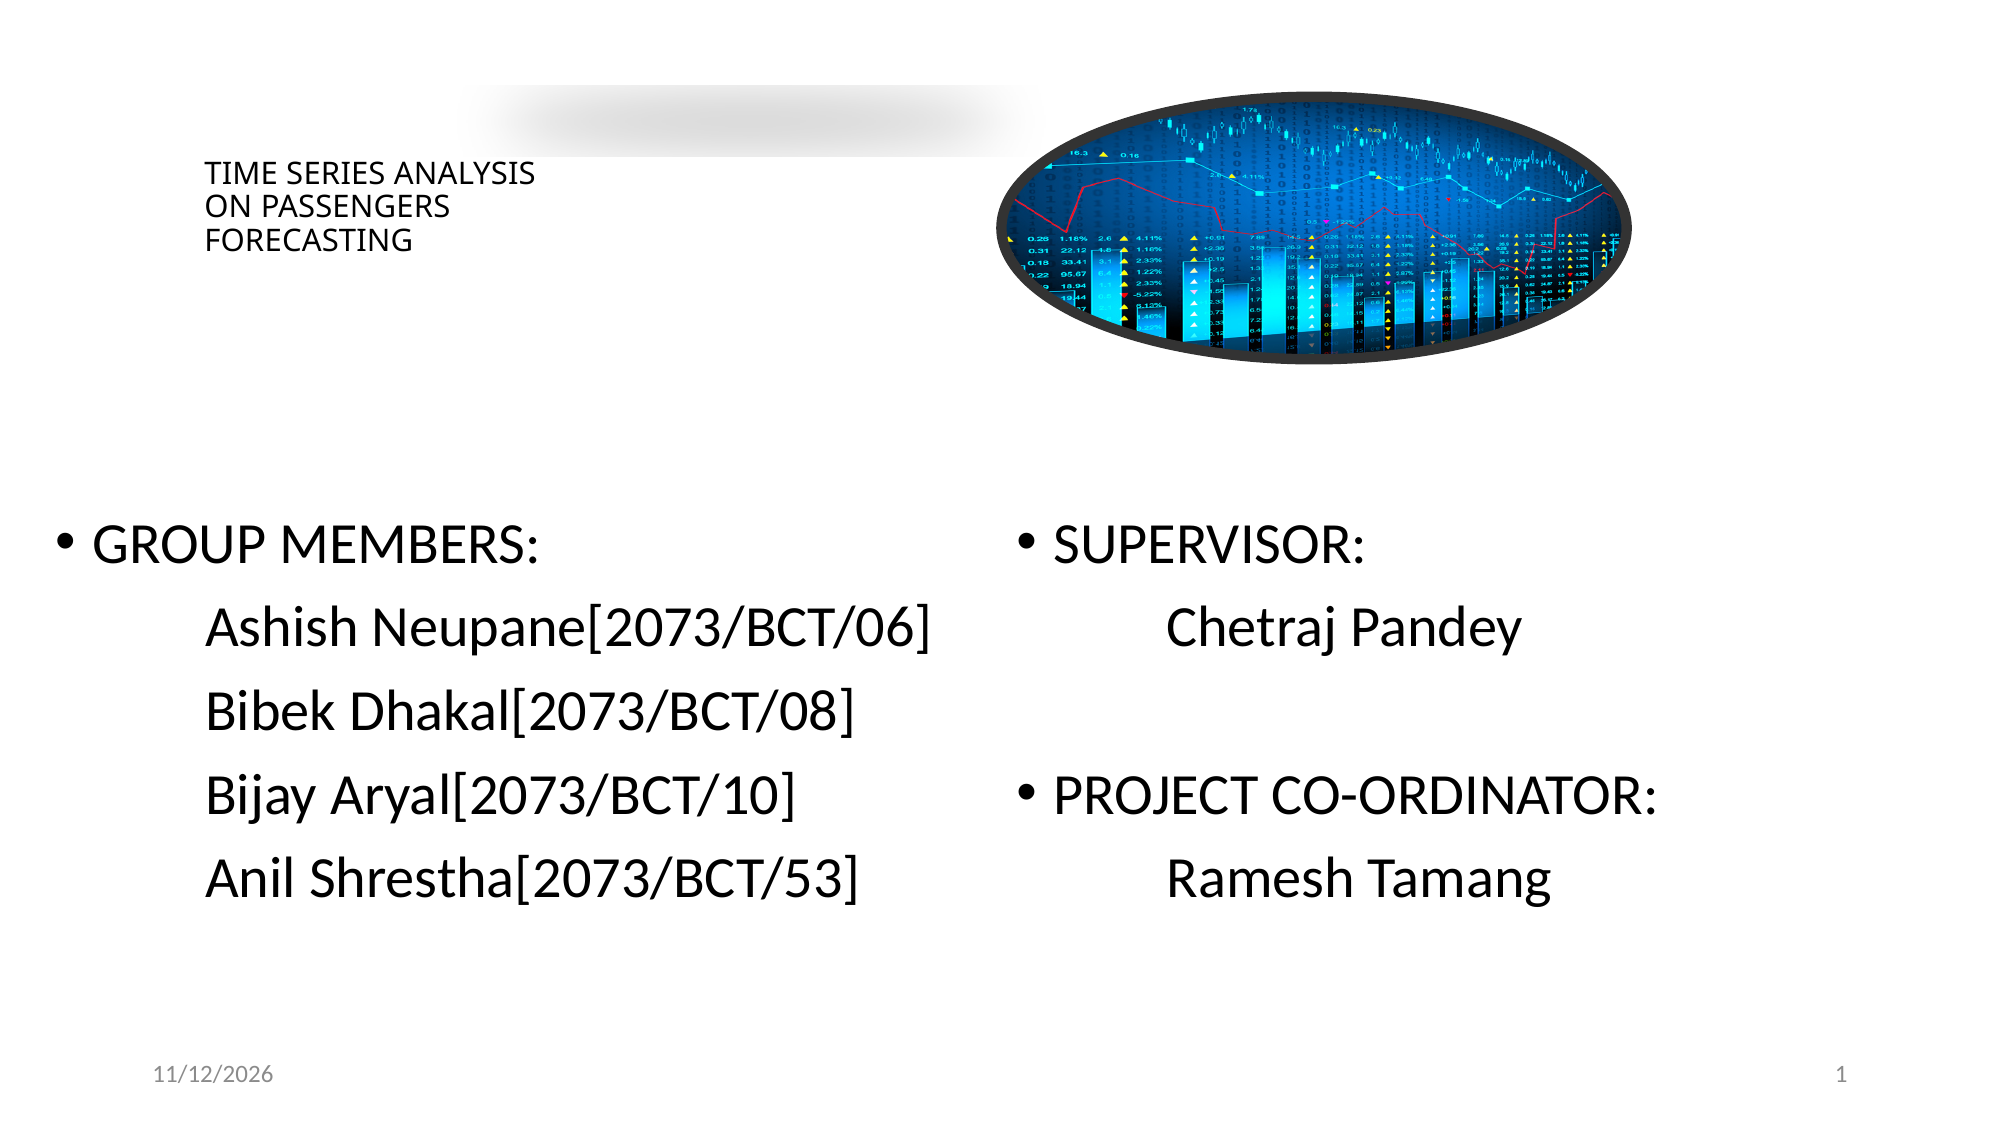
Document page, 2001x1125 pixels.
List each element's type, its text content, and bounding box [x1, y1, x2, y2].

picture [1001, 96, 1627, 360]
list GROUP MEMBERS: Ashish Neupane[2073/BCT/06] Bibek Dhakal[2073/BCT/08] Bijay Aryal[2073/BCT/10] Anil Shrestha[2073/BCT/53] [40, 505, 986, 1125]
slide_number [137, 1042, 588, 1103]
slide_number 1 [1412, 1042, 1863, 1103]
title TIME SERIES ANALYSIS ON PASSENGERS FORECASTING [189, 149, 1001, 266]
list SUPERVISOR: Chetraj Pandey PROJECT CO-ORDINATOR: Ramesh Tamang [1001, 505, 1792, 1063]
